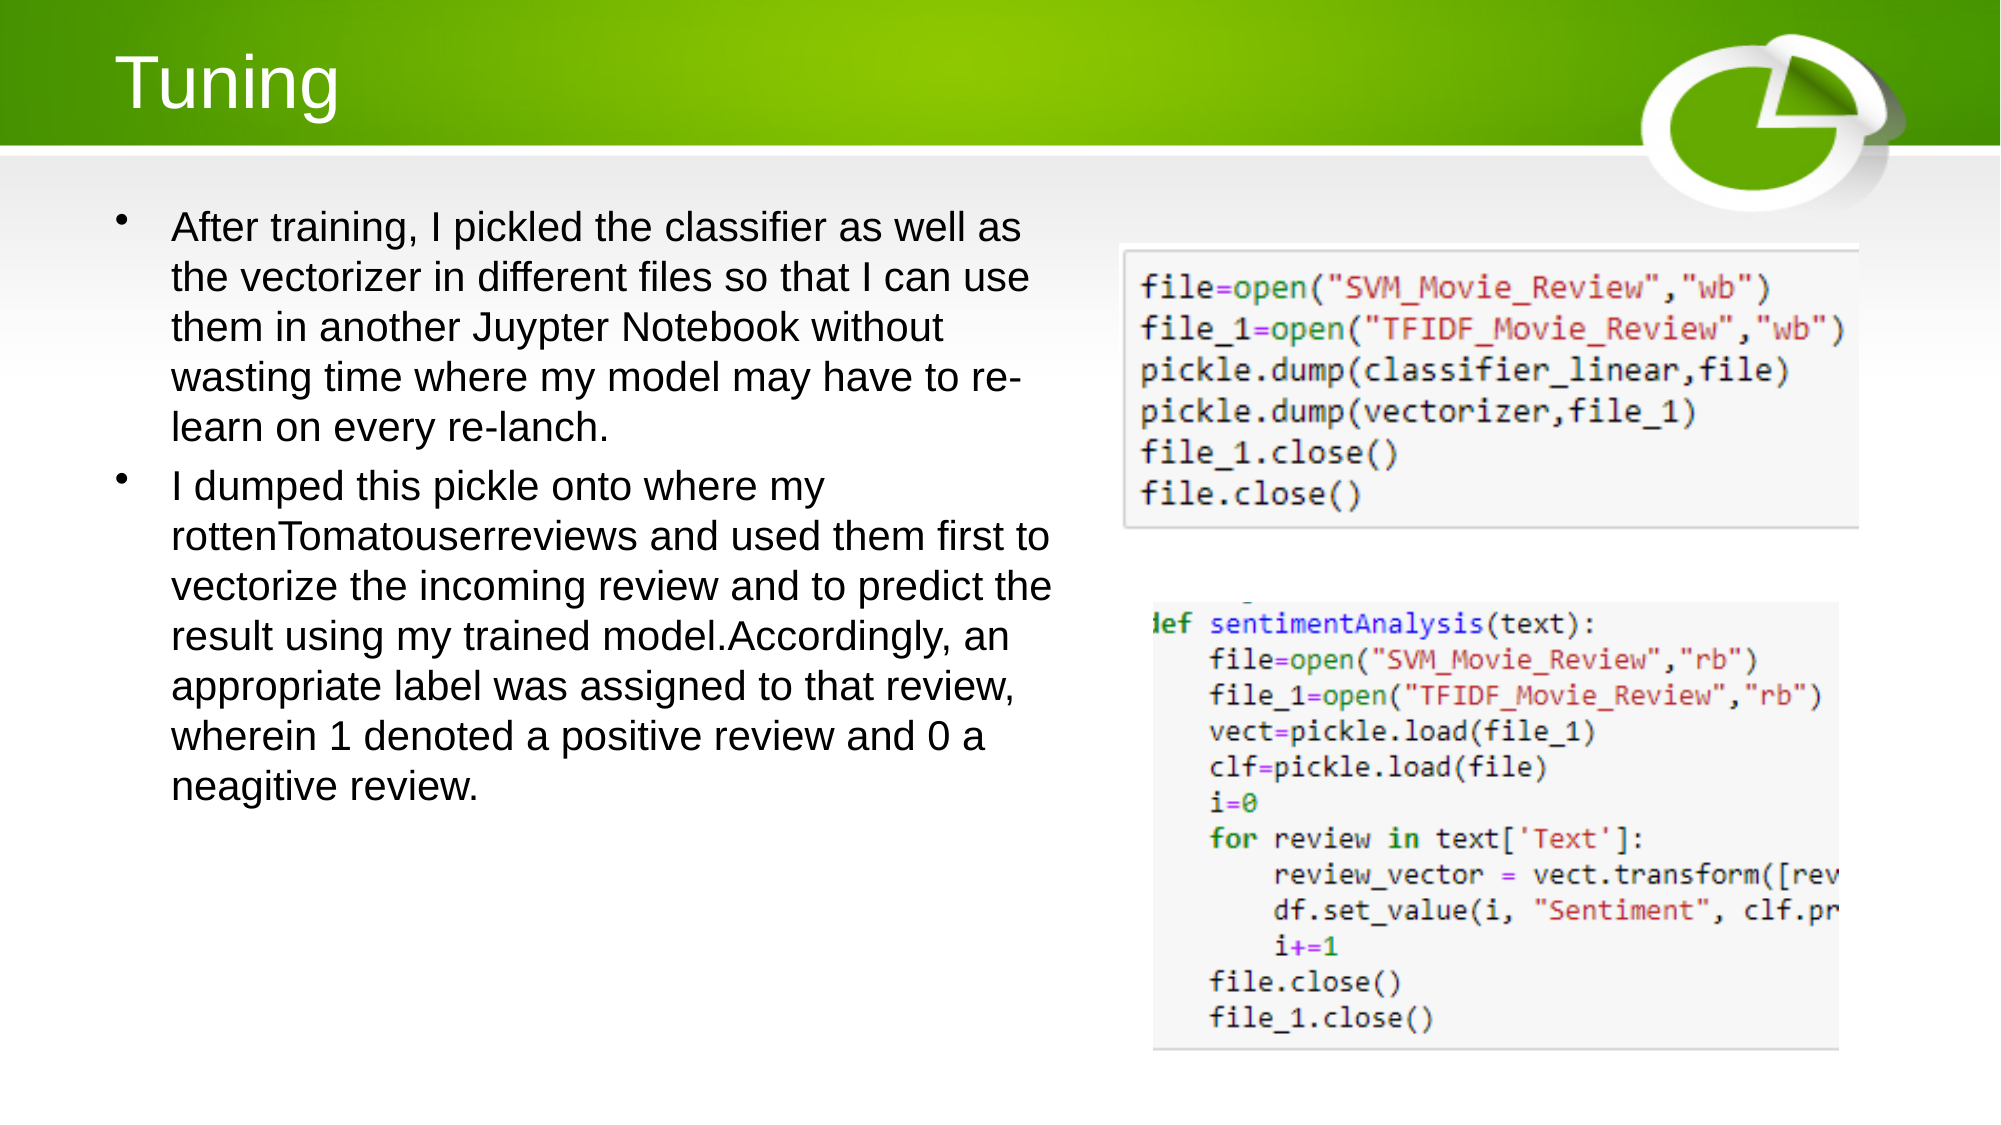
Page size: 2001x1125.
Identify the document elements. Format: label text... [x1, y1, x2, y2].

picture [0, 0, 2001, 1125]
list After training, I pickled the classifier as well as the vectorizer in different files so that I can use them in another Juypter Notebook without wasting time where my model may have to re-learn on every re-lanch. I dumped this pickle onto where my rottenTomatouserreviews and used them first to vectorize the incoming review and to predict the result using my trained model.Accordingly, an appropriate label was assigned to that review, wherein 1 denoted a positive review and 0 a neagitive review. [99, 192, 1096, 1006]
title Tuning [99, 30, 1901, 127]
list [1119, 243, 1859, 549]
